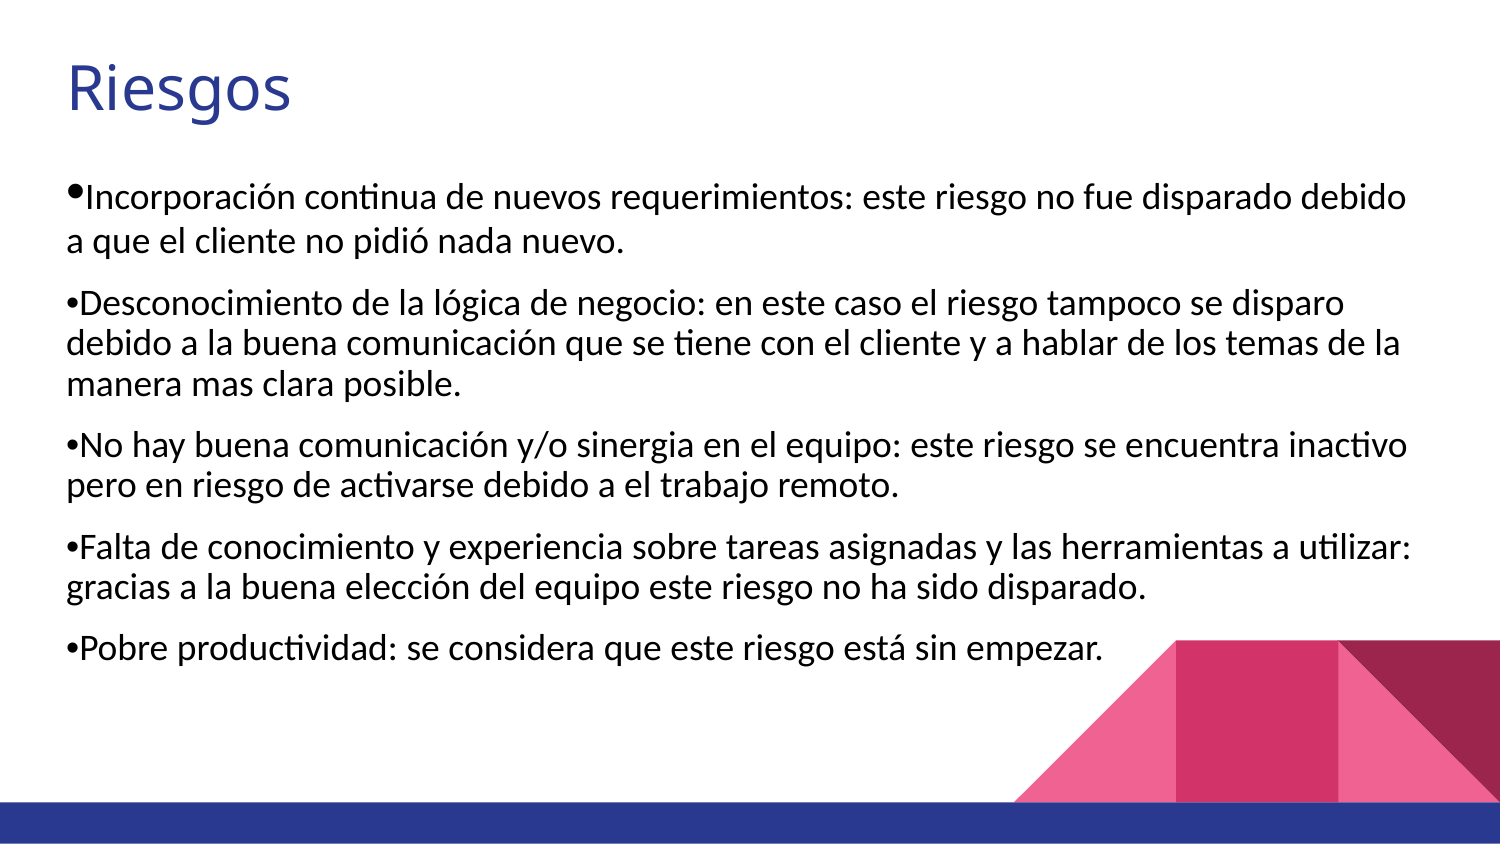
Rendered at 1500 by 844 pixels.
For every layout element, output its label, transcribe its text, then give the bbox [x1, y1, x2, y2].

list •Incorporación continua de nuevos requerimientos: este riesgo no fue disparado debido a que el cliente no pidió nada nuevo. •Desconocimiento de la lógica de negocio: en este caso el riesgo tampoco se disparo debido a la buena comunicación que se tiene con el cliente y a hablar de los temas de la manera mas clara posible. •No hay buena comunicación y/o sinergia en el equipo: este riesgo se encuentra inactivo pero en riesgo de activarse debido a el trabajo remoto. •Falta de conocimiento y experiencia sobre tareas asignadas y las herramientas a utilizar: gracias a la buena elección del equipo este riesgo no ha sido disparado. •Pobre productividad: se considera que este riesgo está sin empezar. [51, 147, 1449, 696]
title Riesgos [51, 32, 1449, 133]
